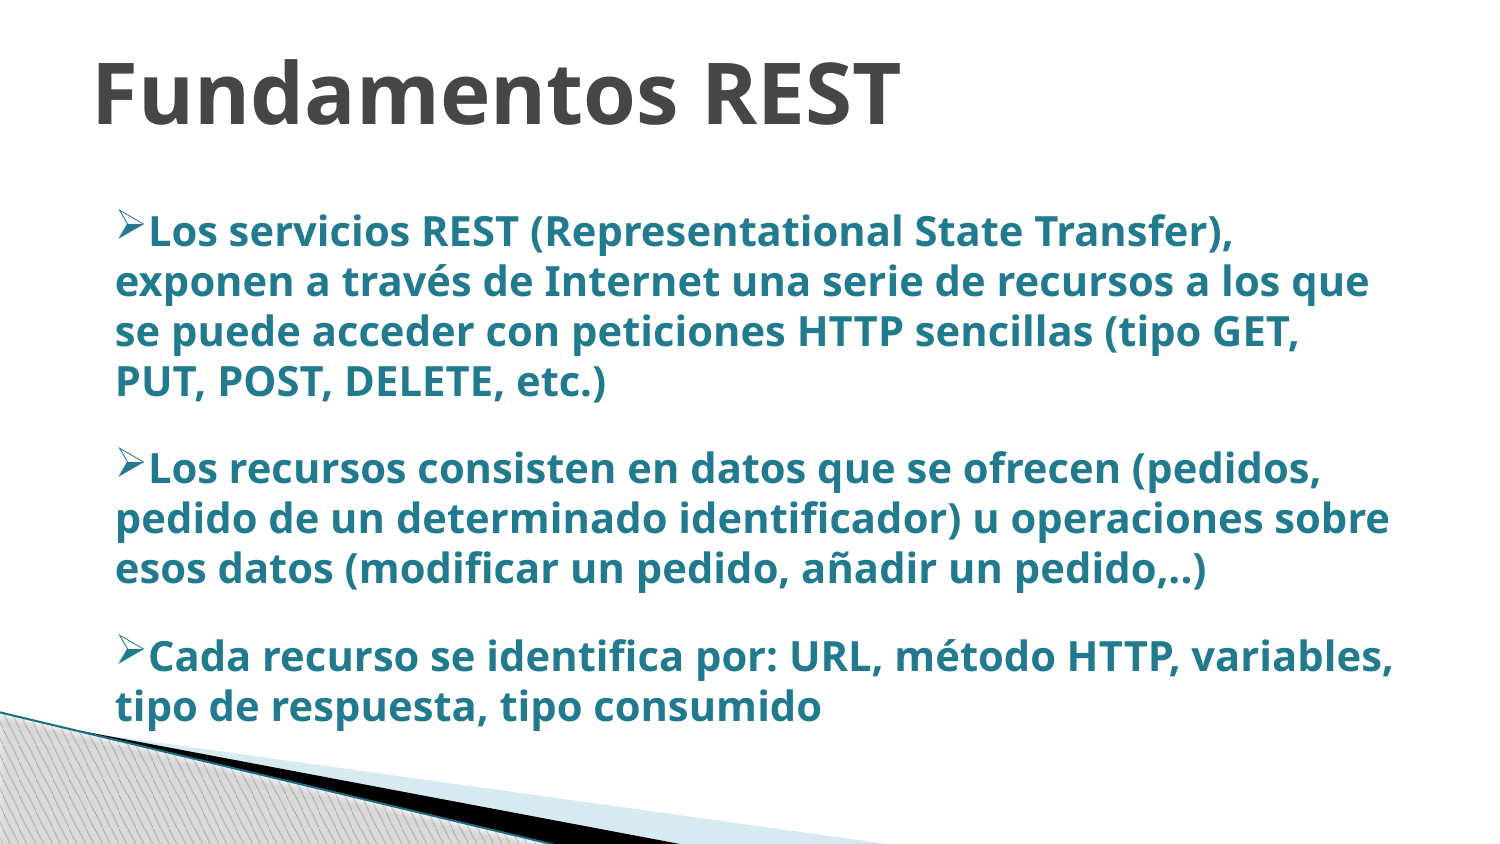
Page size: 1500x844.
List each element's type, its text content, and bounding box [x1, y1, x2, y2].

text_box Los servicios REST (Representational State Transfer), exponen a través de Internet una serie de recursos a los que se puede acceder con peticiones HTTP sencillas (tipo GET, PUT, POST, DELETE, etc.) Los recursos consisten en datos que se ofrecen (pedidos, pedido de un determinado identificador) u operaciones sobre esos datos (modificar un pedido, añadir un pedido,..) Cada recurso se identifica por: URL, método HTTP, variables, tipo de respuesta, tipo consumido [100, 197, 1412, 387]
text_box Fundamentos REST [76, 32, 1436, 165]
